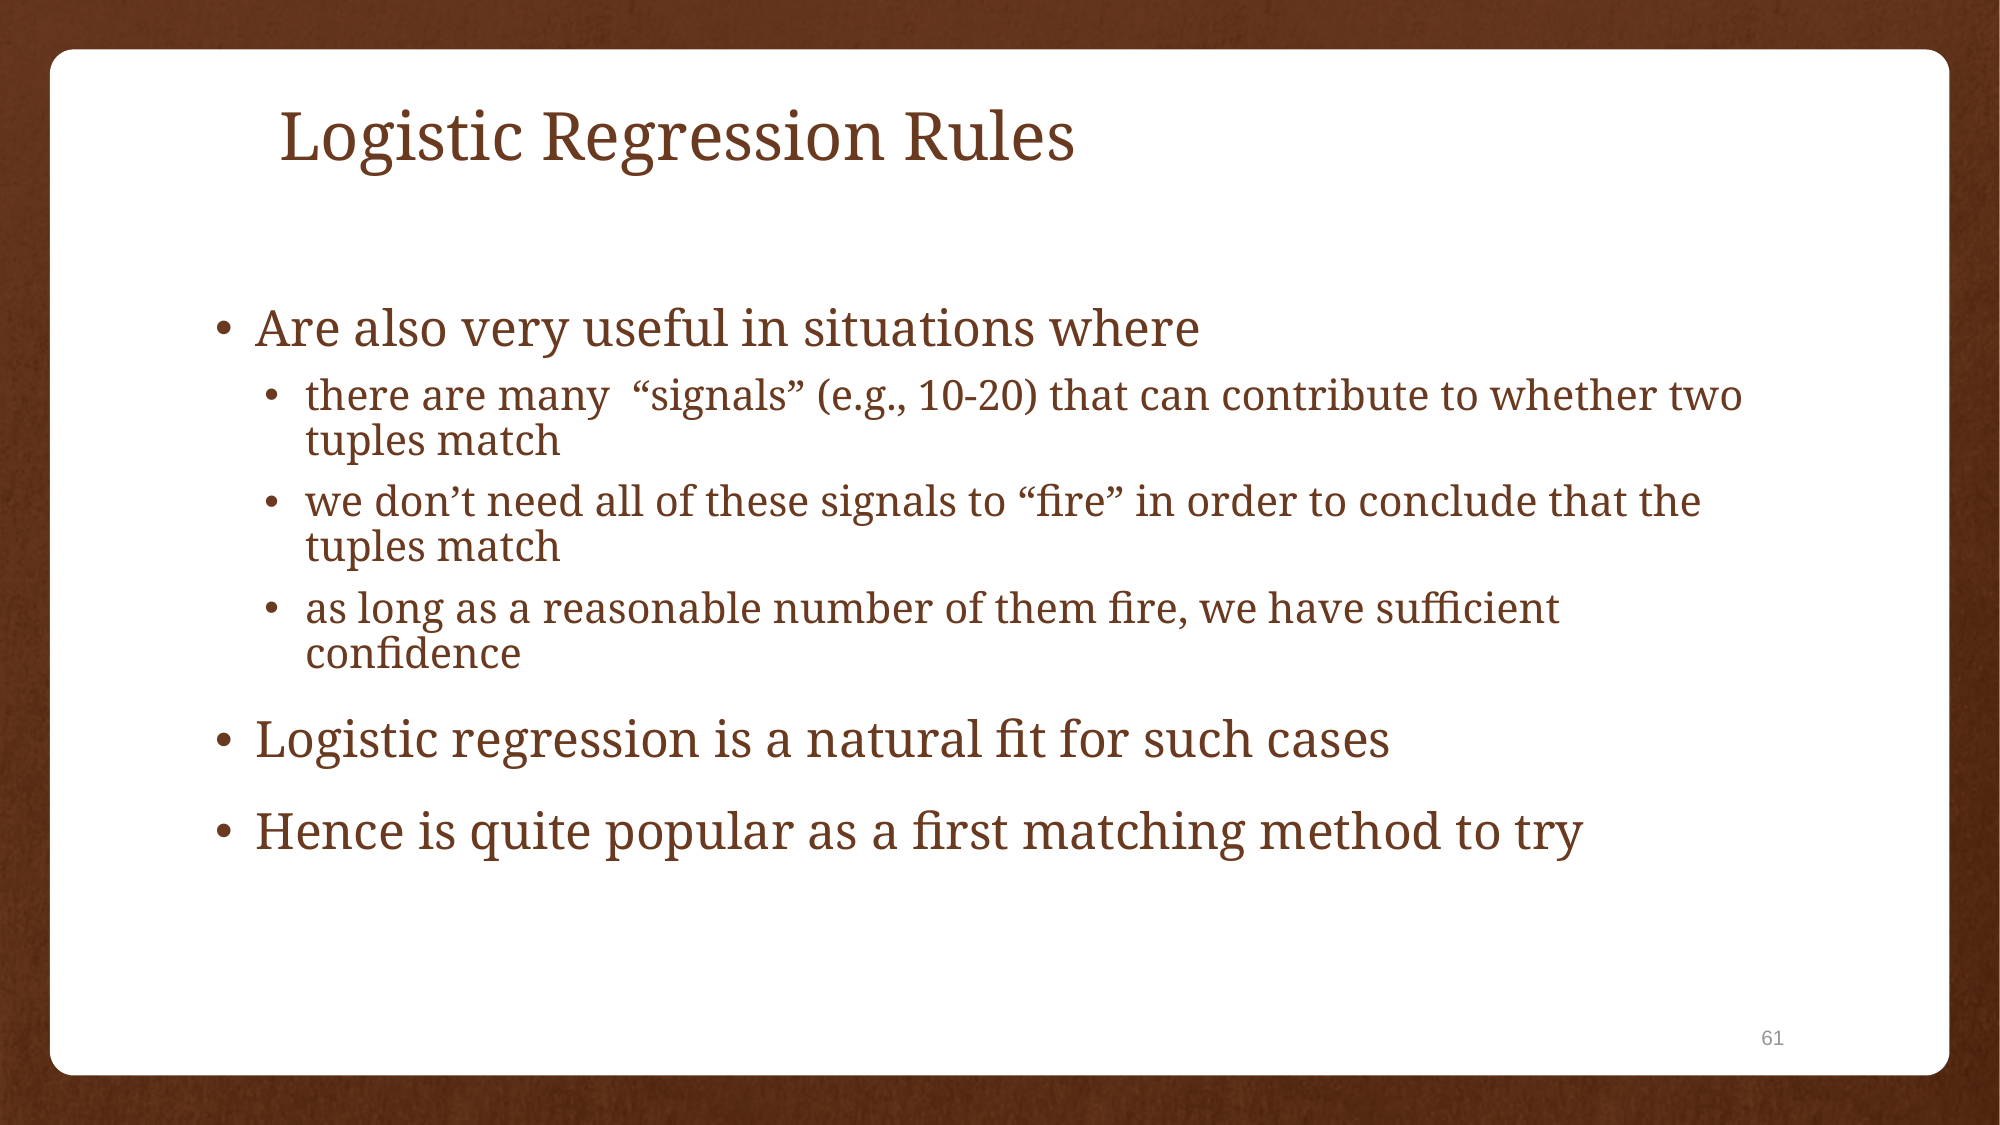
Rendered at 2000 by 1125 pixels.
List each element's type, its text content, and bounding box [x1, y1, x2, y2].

slide_number 61 [1682, 1012, 1800, 1063]
title Logistic Regression Rules [264, 10, 1725, 182]
list Are also very useful in situations where there are many “signals” (e.g., 10-20) that can contribute to whether two tuples match we don’t need all of these signals to “fire” in order to conclude that the tuples match as long as a reasonable number of them fire, we have sufficient confidence Logistic regression is a natural fit for such cases Hence is quite popular as a first matching method to try [199, 295, 1800, 996]
